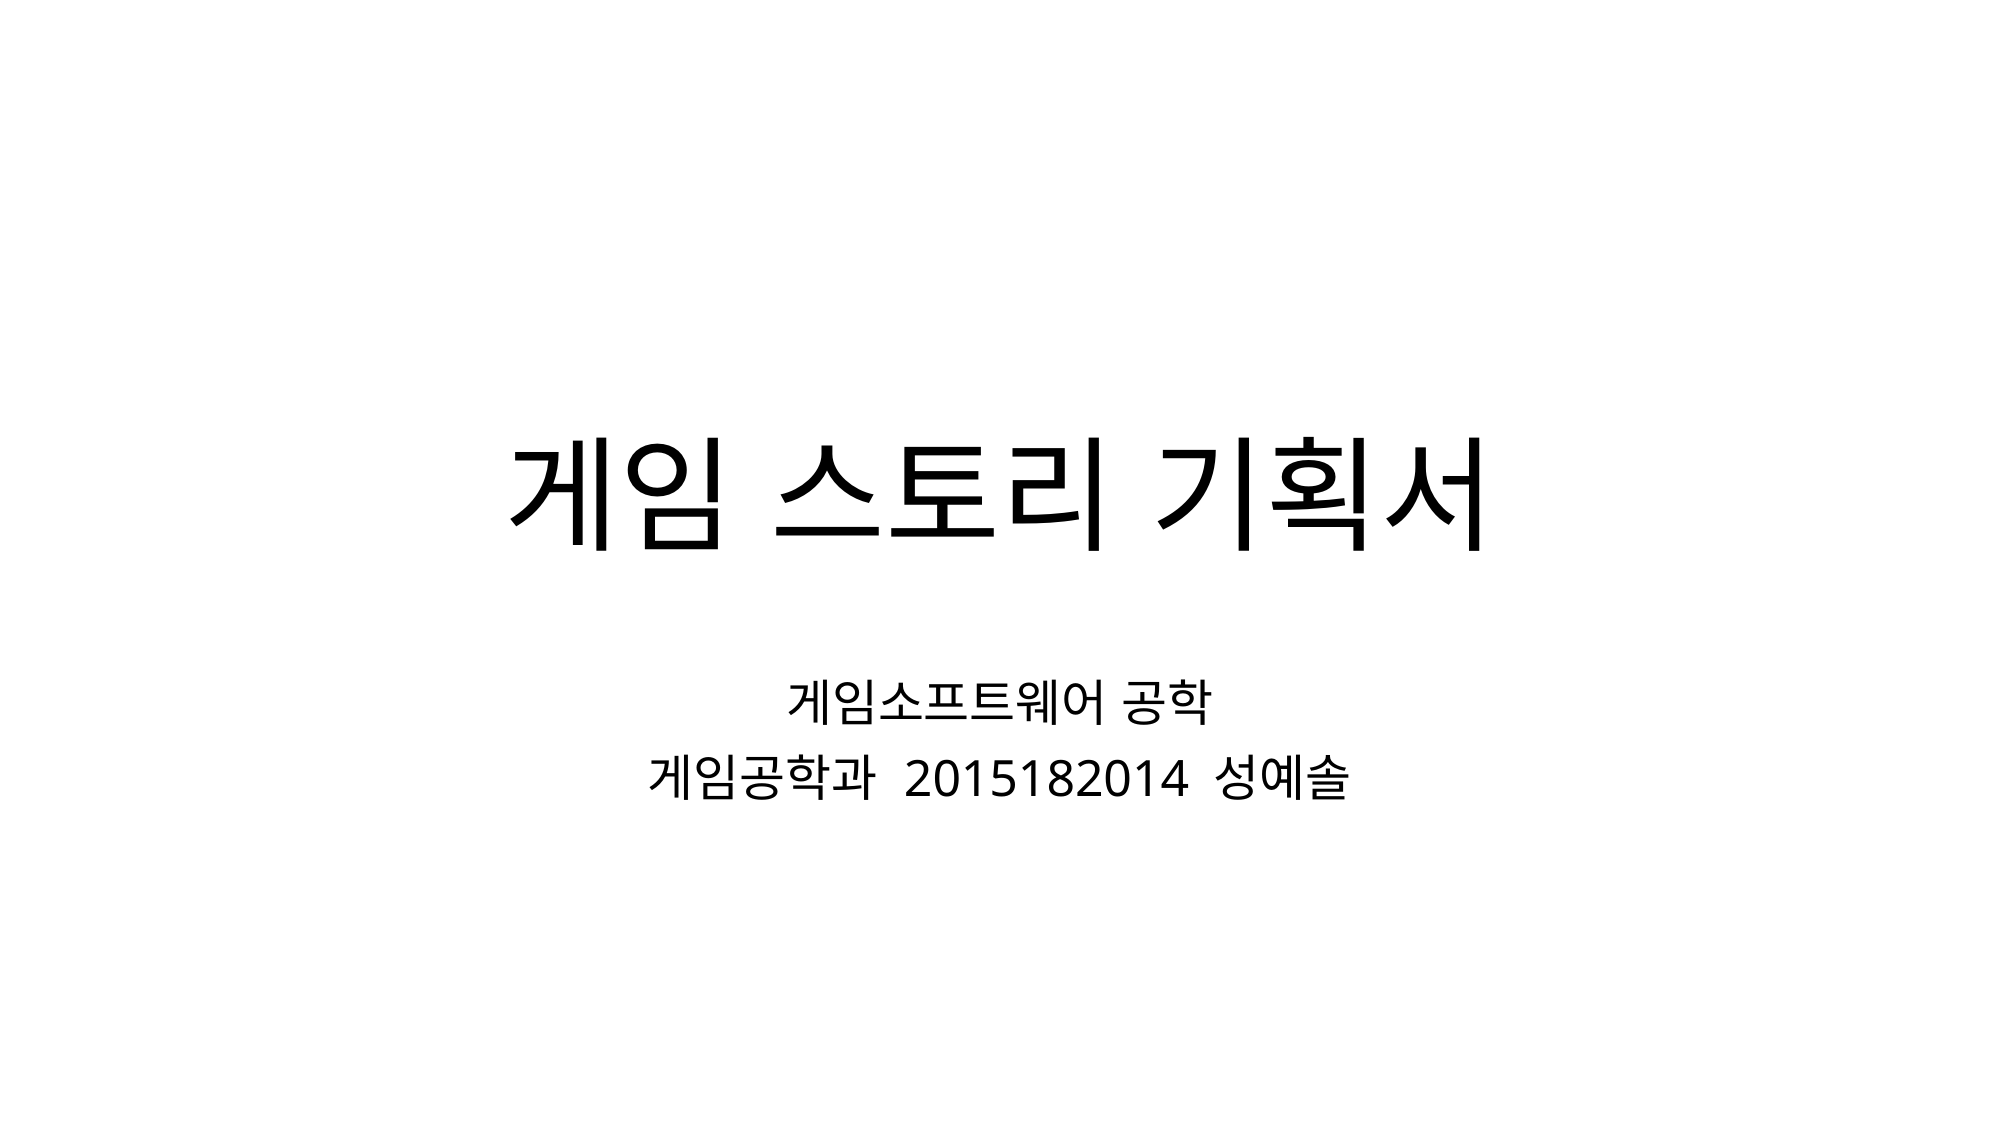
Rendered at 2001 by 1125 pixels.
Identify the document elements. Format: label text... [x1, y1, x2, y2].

subtitle 게임소프트웨어 공학 게임공학과 2015182014 성예솔 [249, 670, 1750, 943]
title 게임 스토리 기획서 [249, 184, 1750, 576]
